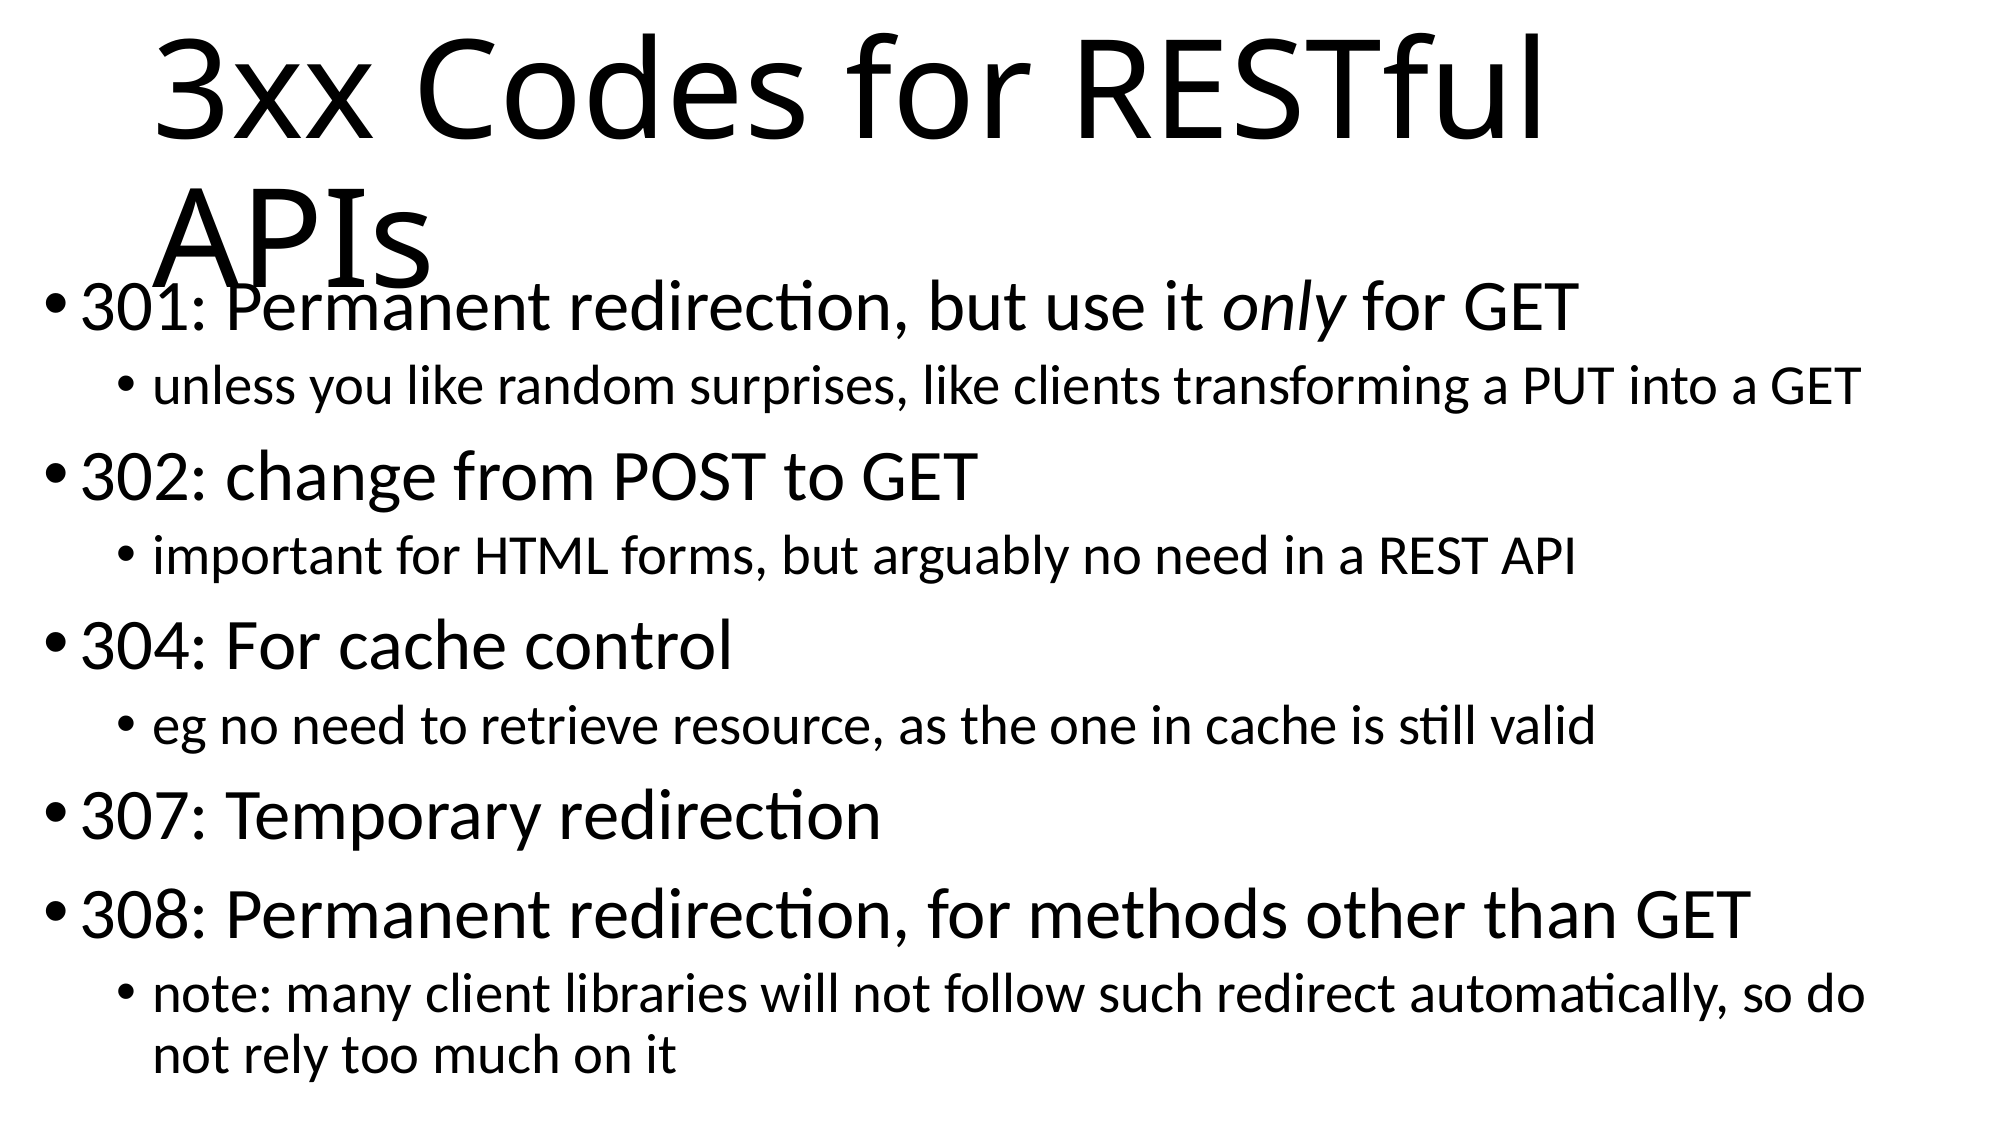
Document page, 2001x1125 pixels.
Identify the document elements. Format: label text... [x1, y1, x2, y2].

list 301: Permanent redirection, but use it only for GET unless you like random surprises, like clients transforming a PUT into a GET 302: change from POST to GET important for HTML forms, but arguably no need in a REST API 304: For cache control eg no need to retrieve resource, as the one in cache is still valid 307: Temporary redirection 308: Permanent redirection, for methods other than GET note: many client libraries will not follow such redirect automatically, so do not rely too much on it [28, 260, 1964, 1097]
title 3xx Codes for RESTful APIs [137, 59, 1863, 260]
